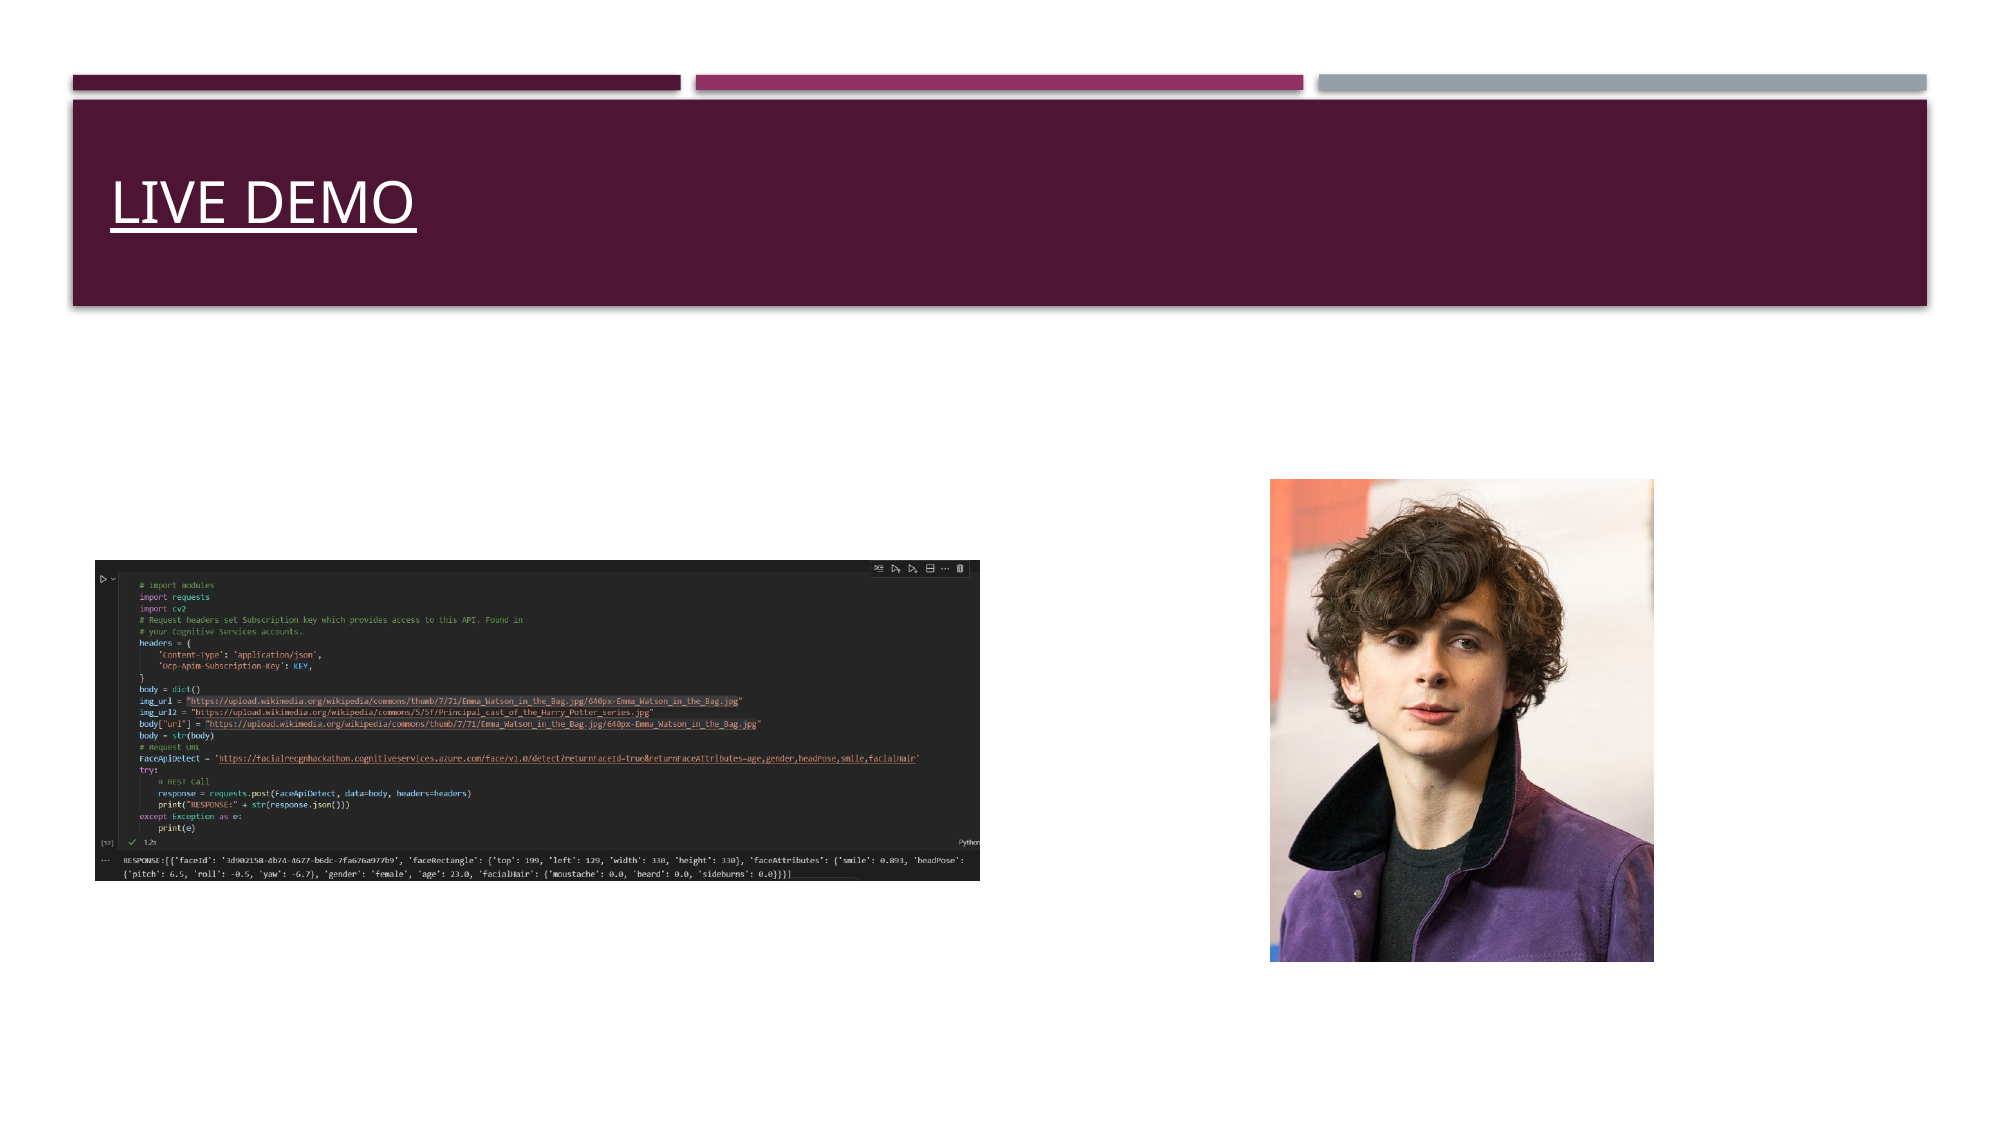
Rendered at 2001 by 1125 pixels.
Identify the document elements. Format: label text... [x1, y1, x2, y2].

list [94, 560, 981, 882]
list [1270, 479, 1655, 962]
title Live demo [95, 119, 1905, 282]
